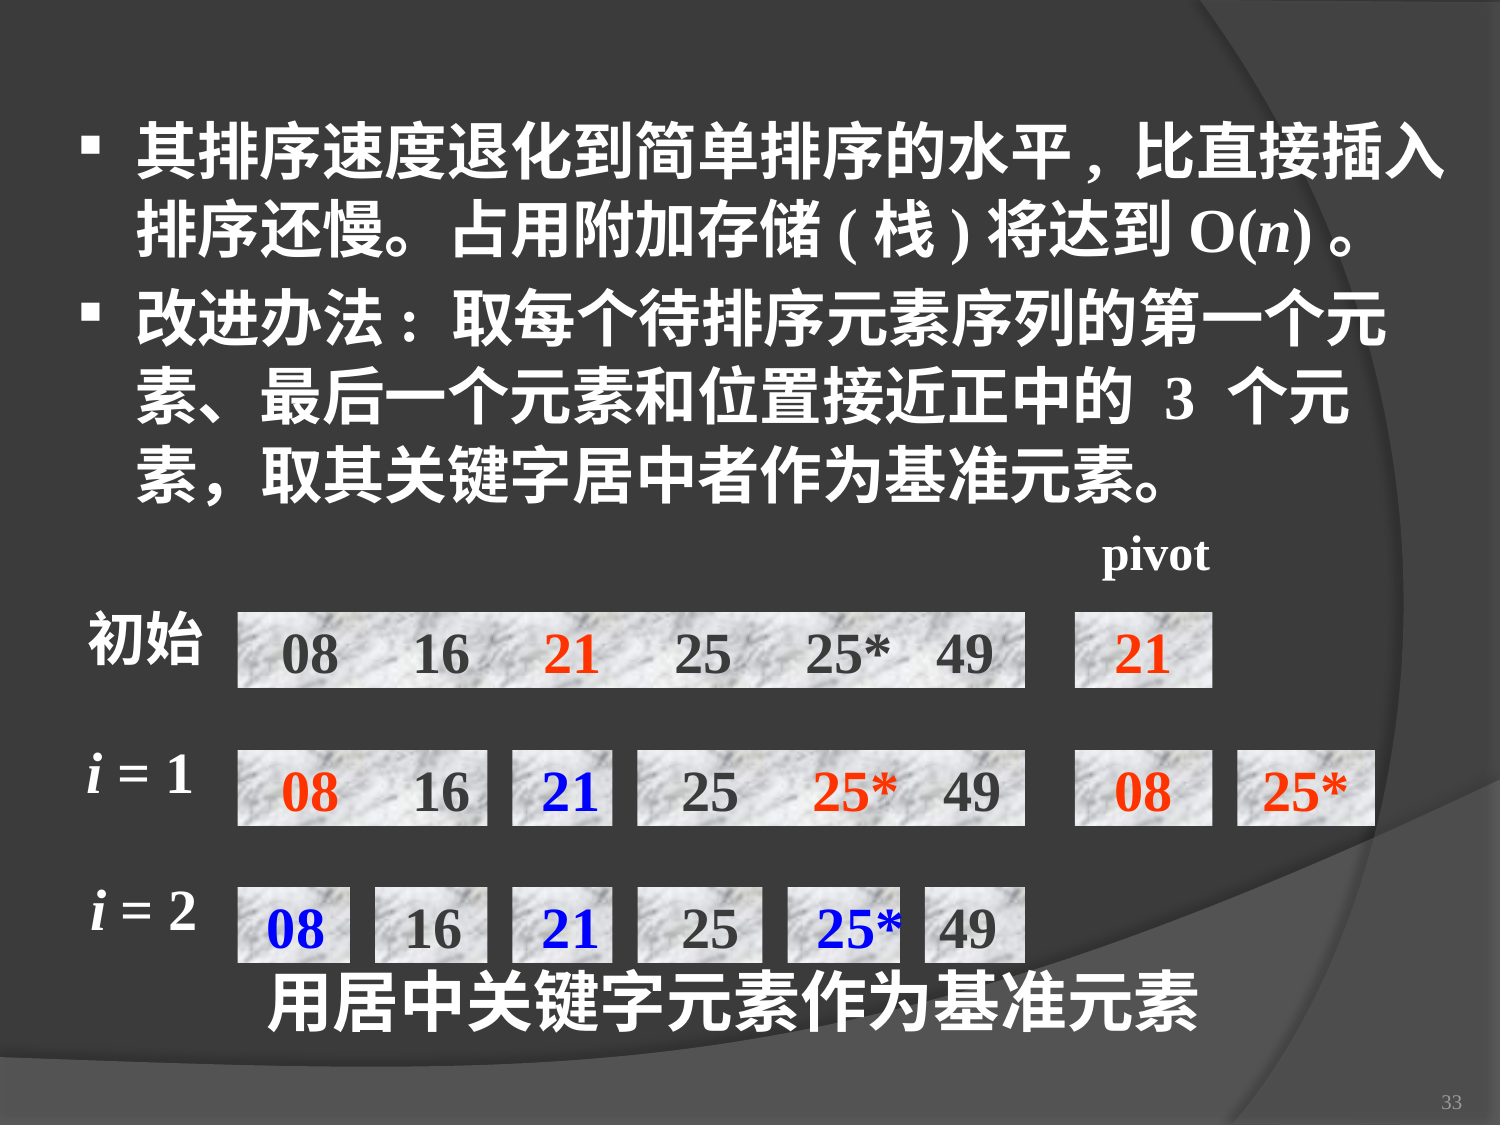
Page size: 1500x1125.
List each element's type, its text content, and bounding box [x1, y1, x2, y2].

text_box 用居中关键字元素作为基准元素 [251, 952, 1216, 1047]
text_box i = 2 [75, 865, 213, 950]
text_box 08 16 [237, 750, 488, 826]
text_box 21 [1074, 612, 1213, 688]
text_box 25 25* 49 [637, 750, 1025, 826]
text_box 21 [512, 887, 613, 963]
text_box 25* [1237, 750, 1375, 826]
text_box pivot [287, 551, 1226, 588]
text_box 49 [924, 887, 1025, 963]
text_box 其排序速度退化到简单排序的水平, 比直接插入排序还慢。占用附加存储(栈)将达到O(n)。 改进办法: 取每个待排序元素序列的第一个元素、最后一个元素和位置接近正中的 3 个元素，取其关键字居中者作为基准元素。 [64, 100, 1477, 551]
text_box 16 [375, 887, 488, 963]
text_box 25 [637, 887, 763, 963]
text_box 25* [787, 887, 900, 963]
text_box i = 1 [71, 727, 210, 813]
text_box 21 [512, 750, 613, 826]
text_box 08 [1074, 750, 1213, 826]
text_box 08 [237, 887, 350, 963]
text_box 08 16 21 25 25* 49 [237, 612, 1025, 688]
text_box 初始 [72, 595, 220, 680]
slide_number 33 [1337, 1053, 1463, 1114]
